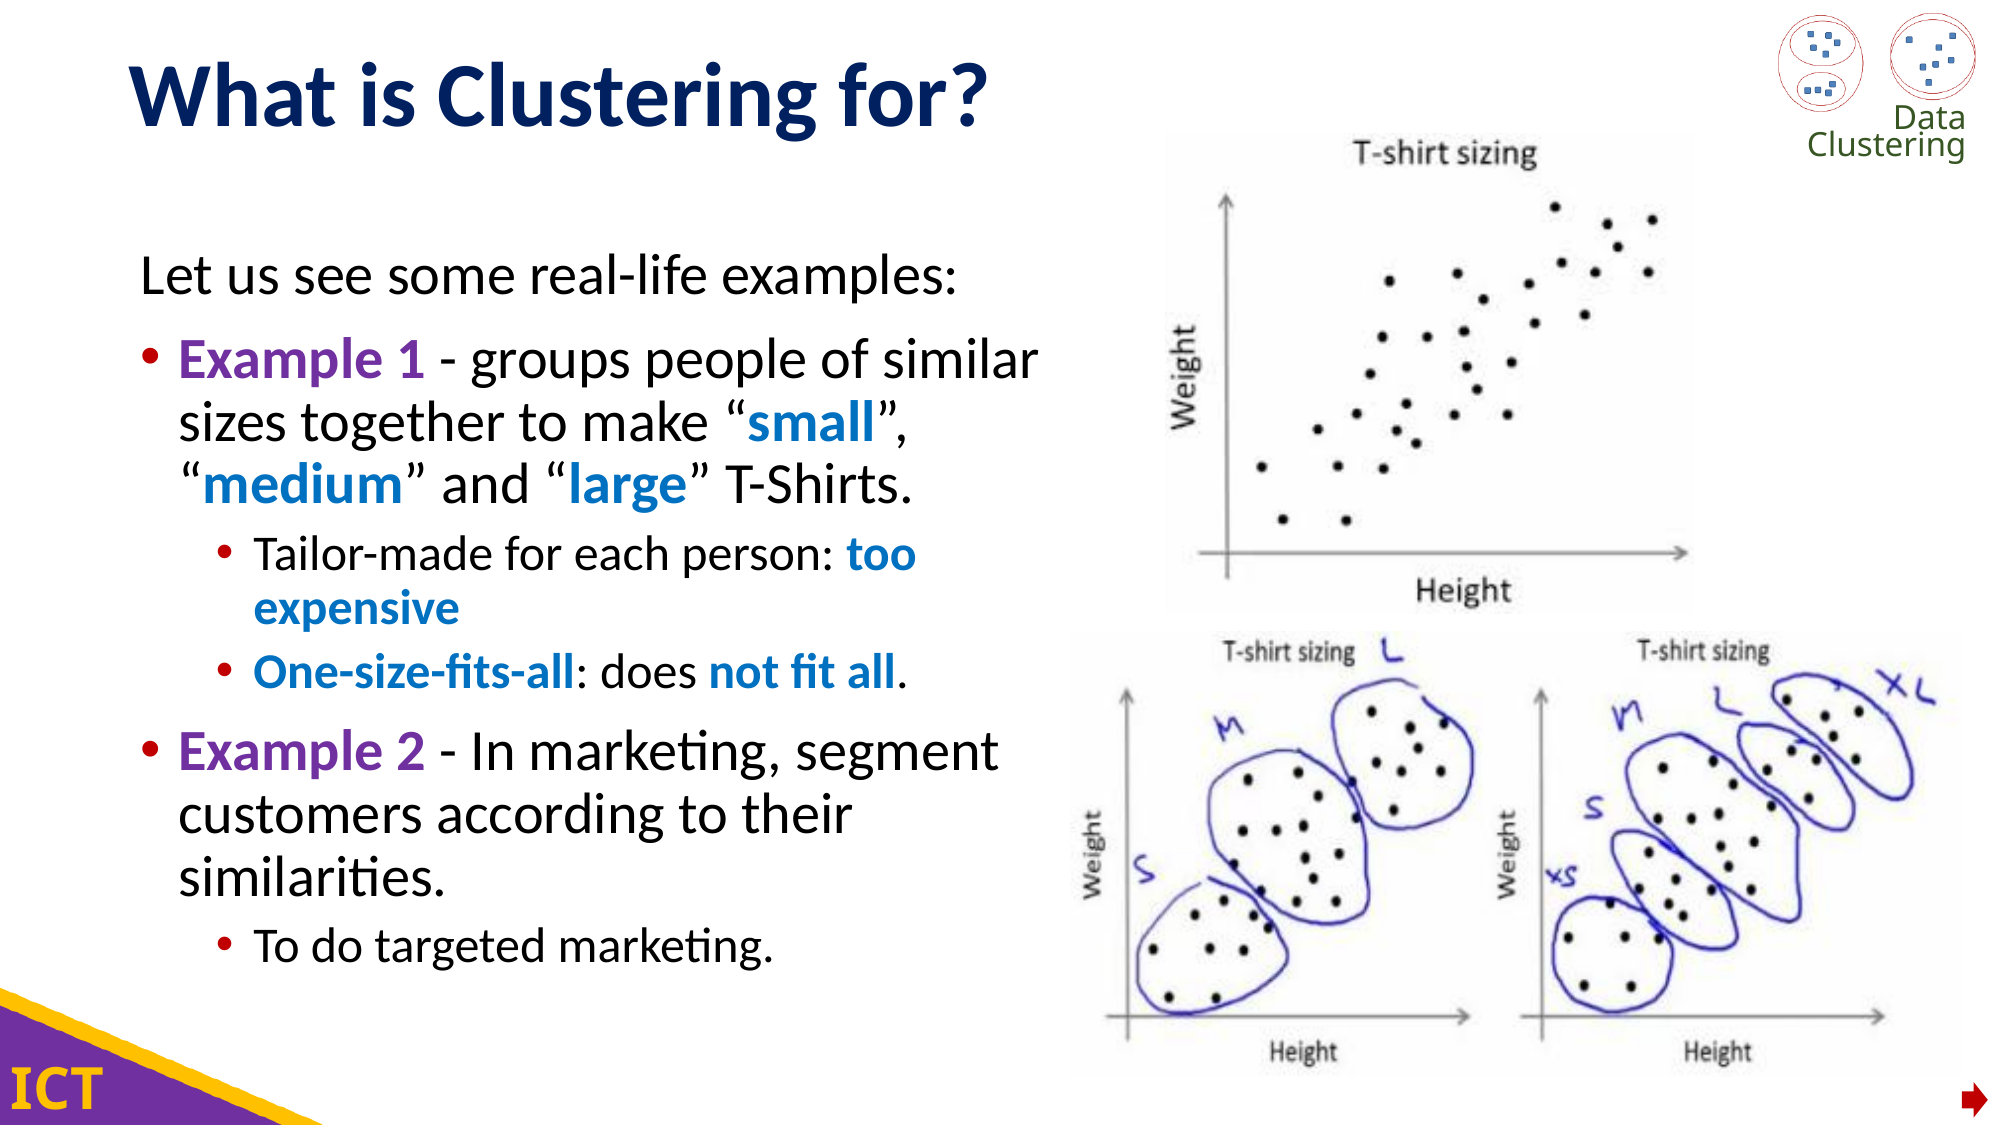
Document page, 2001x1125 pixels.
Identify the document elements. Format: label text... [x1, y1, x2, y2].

picture [1761, 1, 1989, 120]
list Let us see some real-life examples: Example 1 - groups people of similar sizes together to make “small”, “medium” and “large” T-Shirts. Tailor-made for each person: too expensive One-size-fits-all: does not fit all. Example 2 - In marketing, segment customers according to their similarities. To do targeted marketing. [125, 236, 1101, 1023]
title What is Clustering for? [114, 36, 1779, 157]
text_box Data Clustering [1779, 120, 1982, 171]
picture [1165, 133, 1694, 614]
text_box [1961, 1082, 1988, 1118]
picture [0, 963, 331, 1125]
picture [1070, 631, 1961, 1077]
